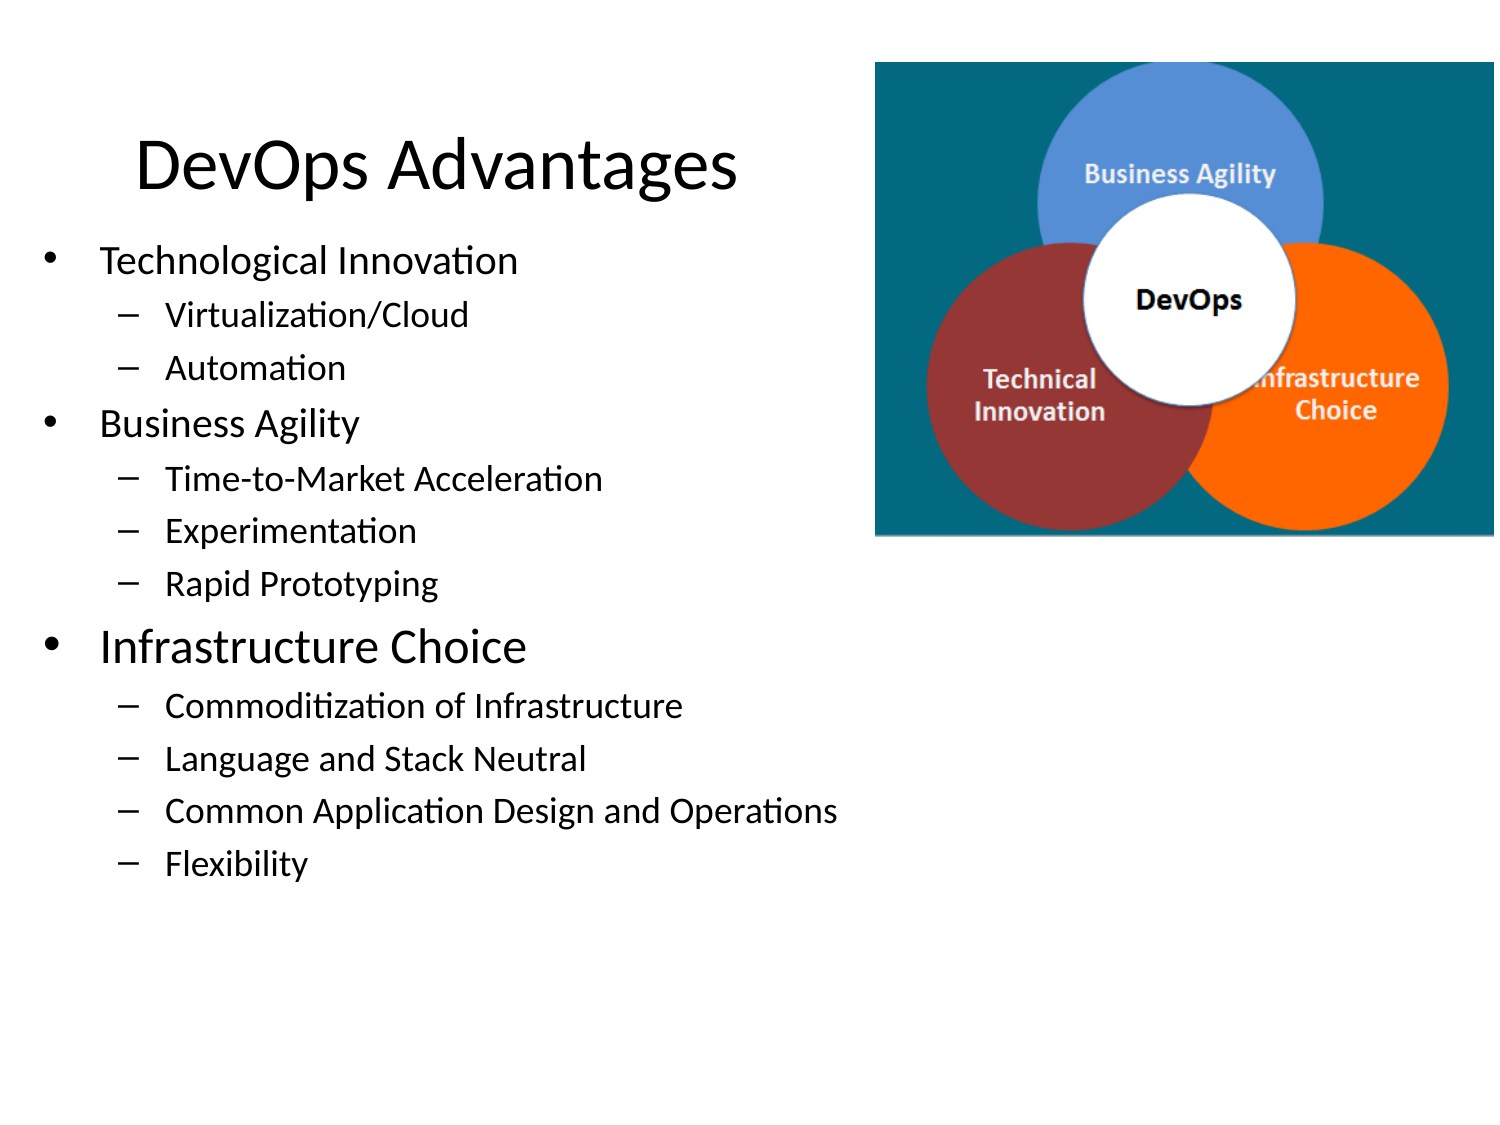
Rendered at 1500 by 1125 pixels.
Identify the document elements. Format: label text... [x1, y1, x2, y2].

picture [927, 62, 1448, 530]
list Technological Innovation Virtualization/Cloud Automation Business Agility Time-to-Market Acceleration Experimentation Rapid Prototyping Infrastructure Choice Commoditization of Infrastructure Language and Stack Neutral Common Application Design and Operations Flexibility [28, 224, 872, 1000]
title DevOps Advantages [37, 81, 838, 224]
